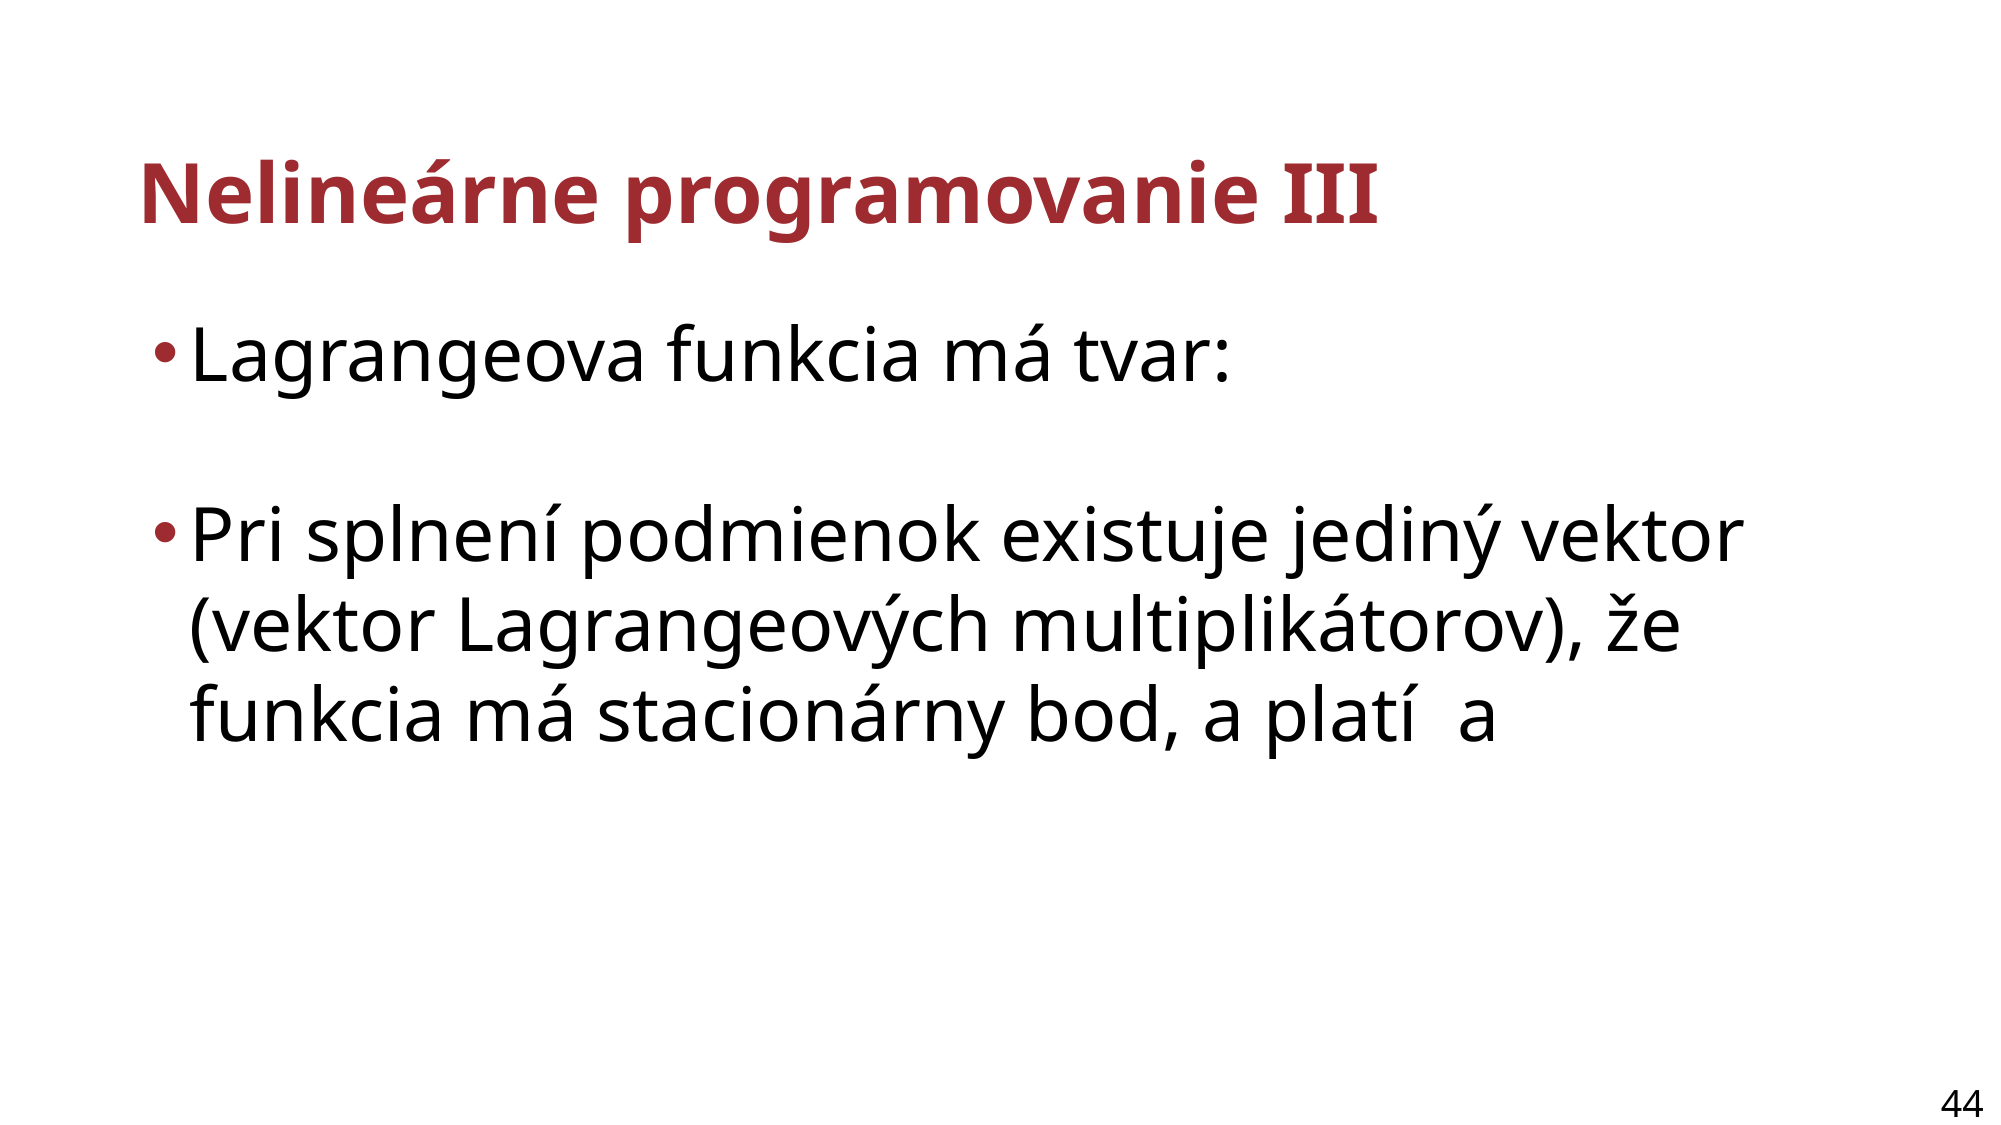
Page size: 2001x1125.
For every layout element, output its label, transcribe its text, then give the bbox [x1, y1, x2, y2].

title Nelineárne programovanie III [137, 116, 1717, 278]
